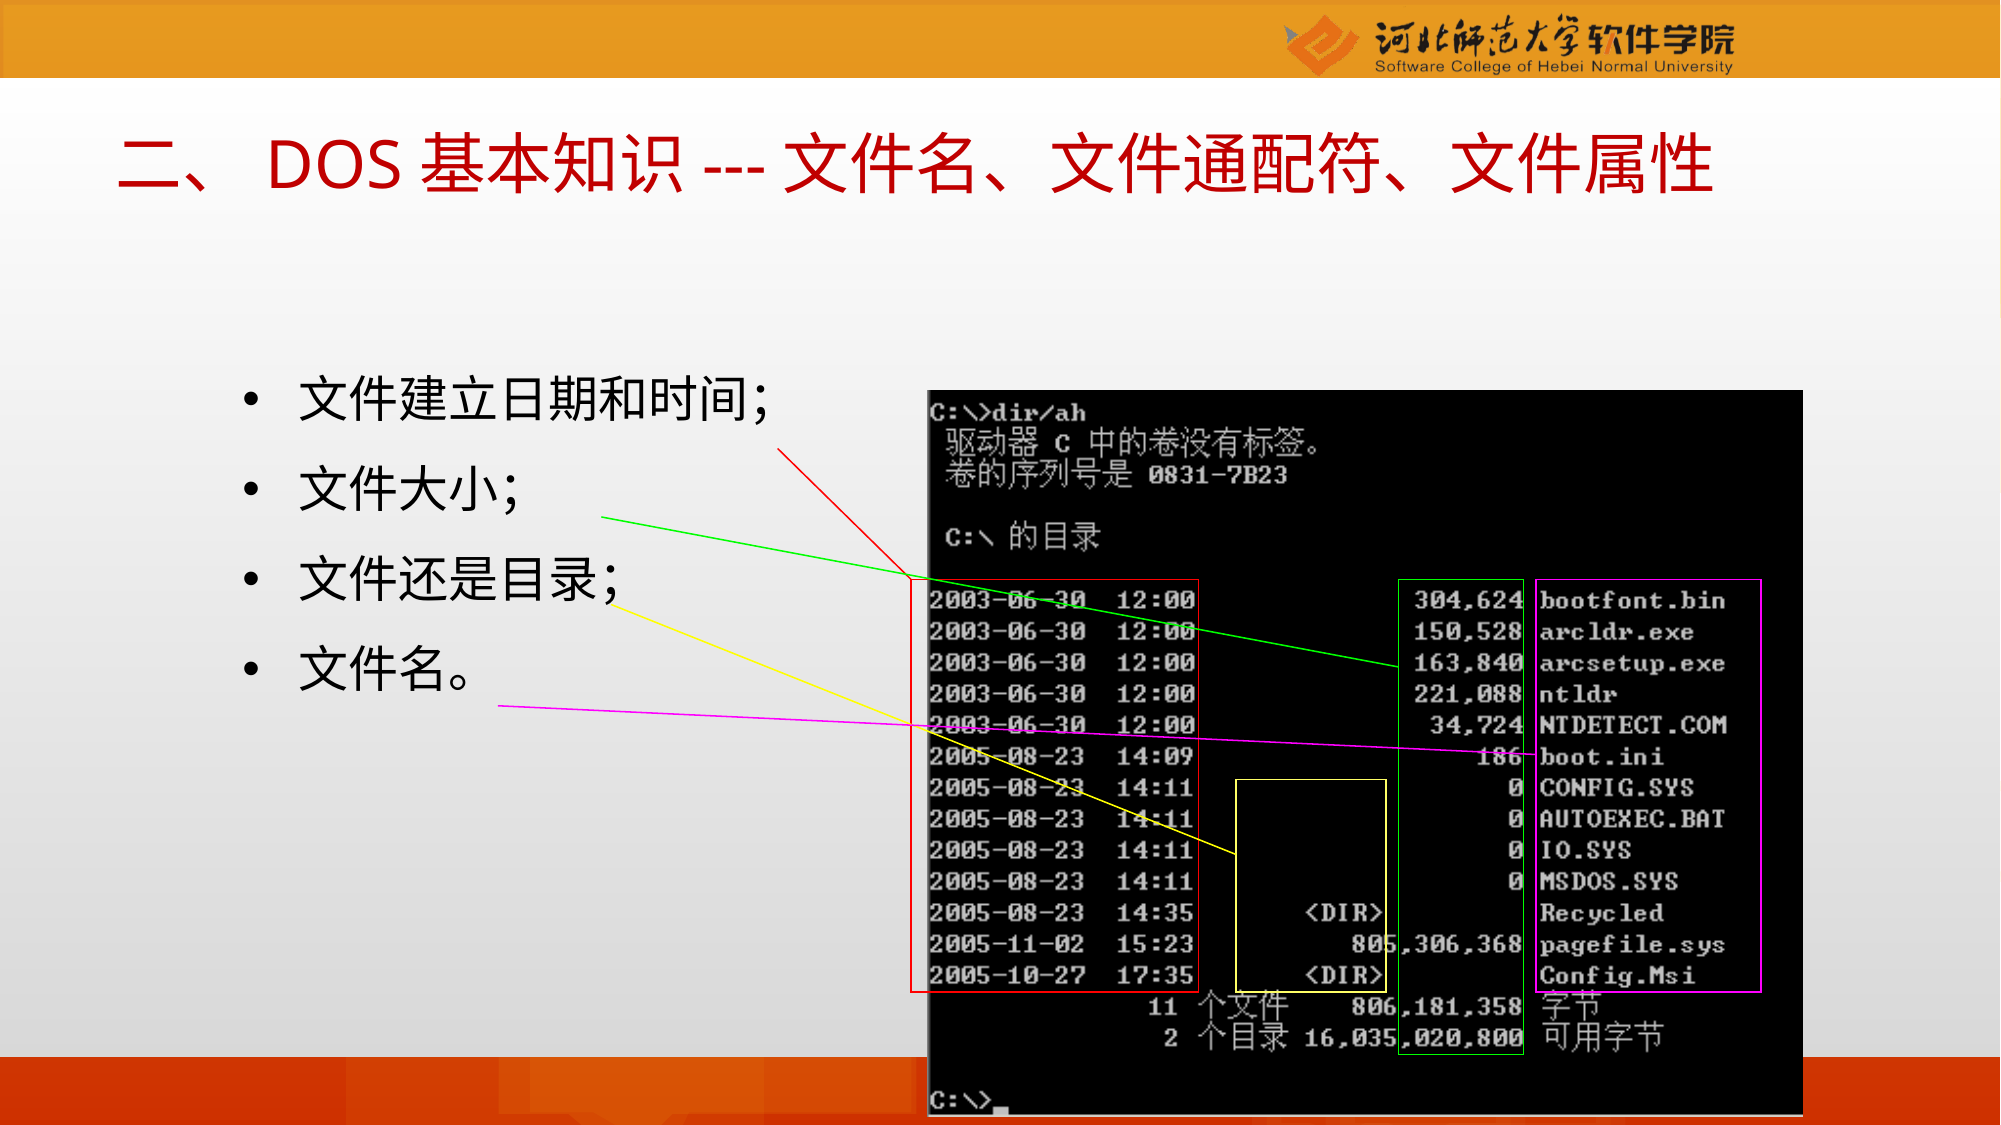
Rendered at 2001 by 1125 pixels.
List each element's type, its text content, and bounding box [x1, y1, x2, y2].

text_box 二、DOS基本知识---文件名、文件通配符、文件属性 [100, 84, 1771, 210]
text_box [0, 78, 2000, 1057]
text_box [227, 270, 1803, 1117]
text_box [1278, 4, 1750, 79]
